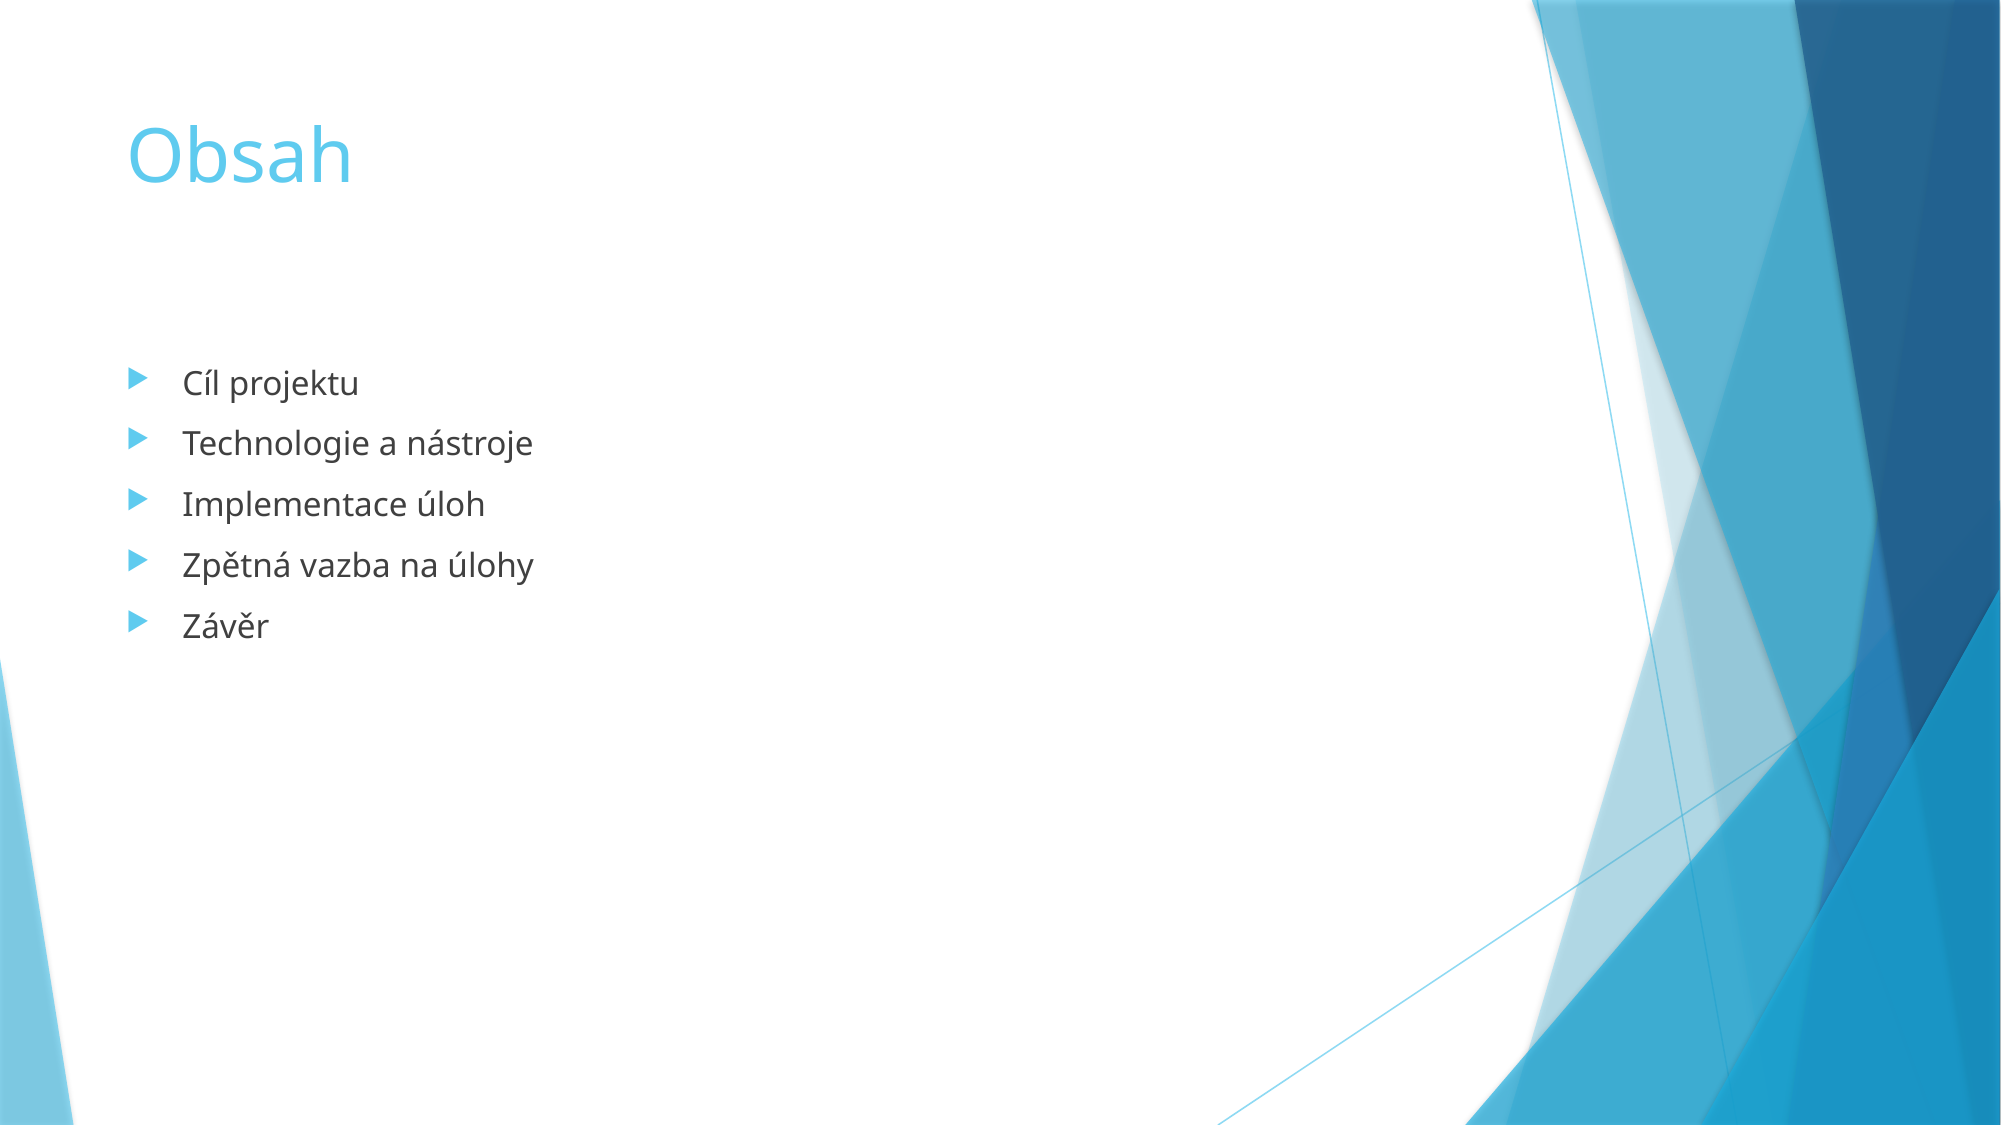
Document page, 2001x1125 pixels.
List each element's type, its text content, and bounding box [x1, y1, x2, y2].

title Obsah [111, 99, 1522, 317]
list Cíl projektu Technologie a nástroje Implementace úloh Zpětná vazba na úlohy Závěr [111, 354, 1522, 992]
